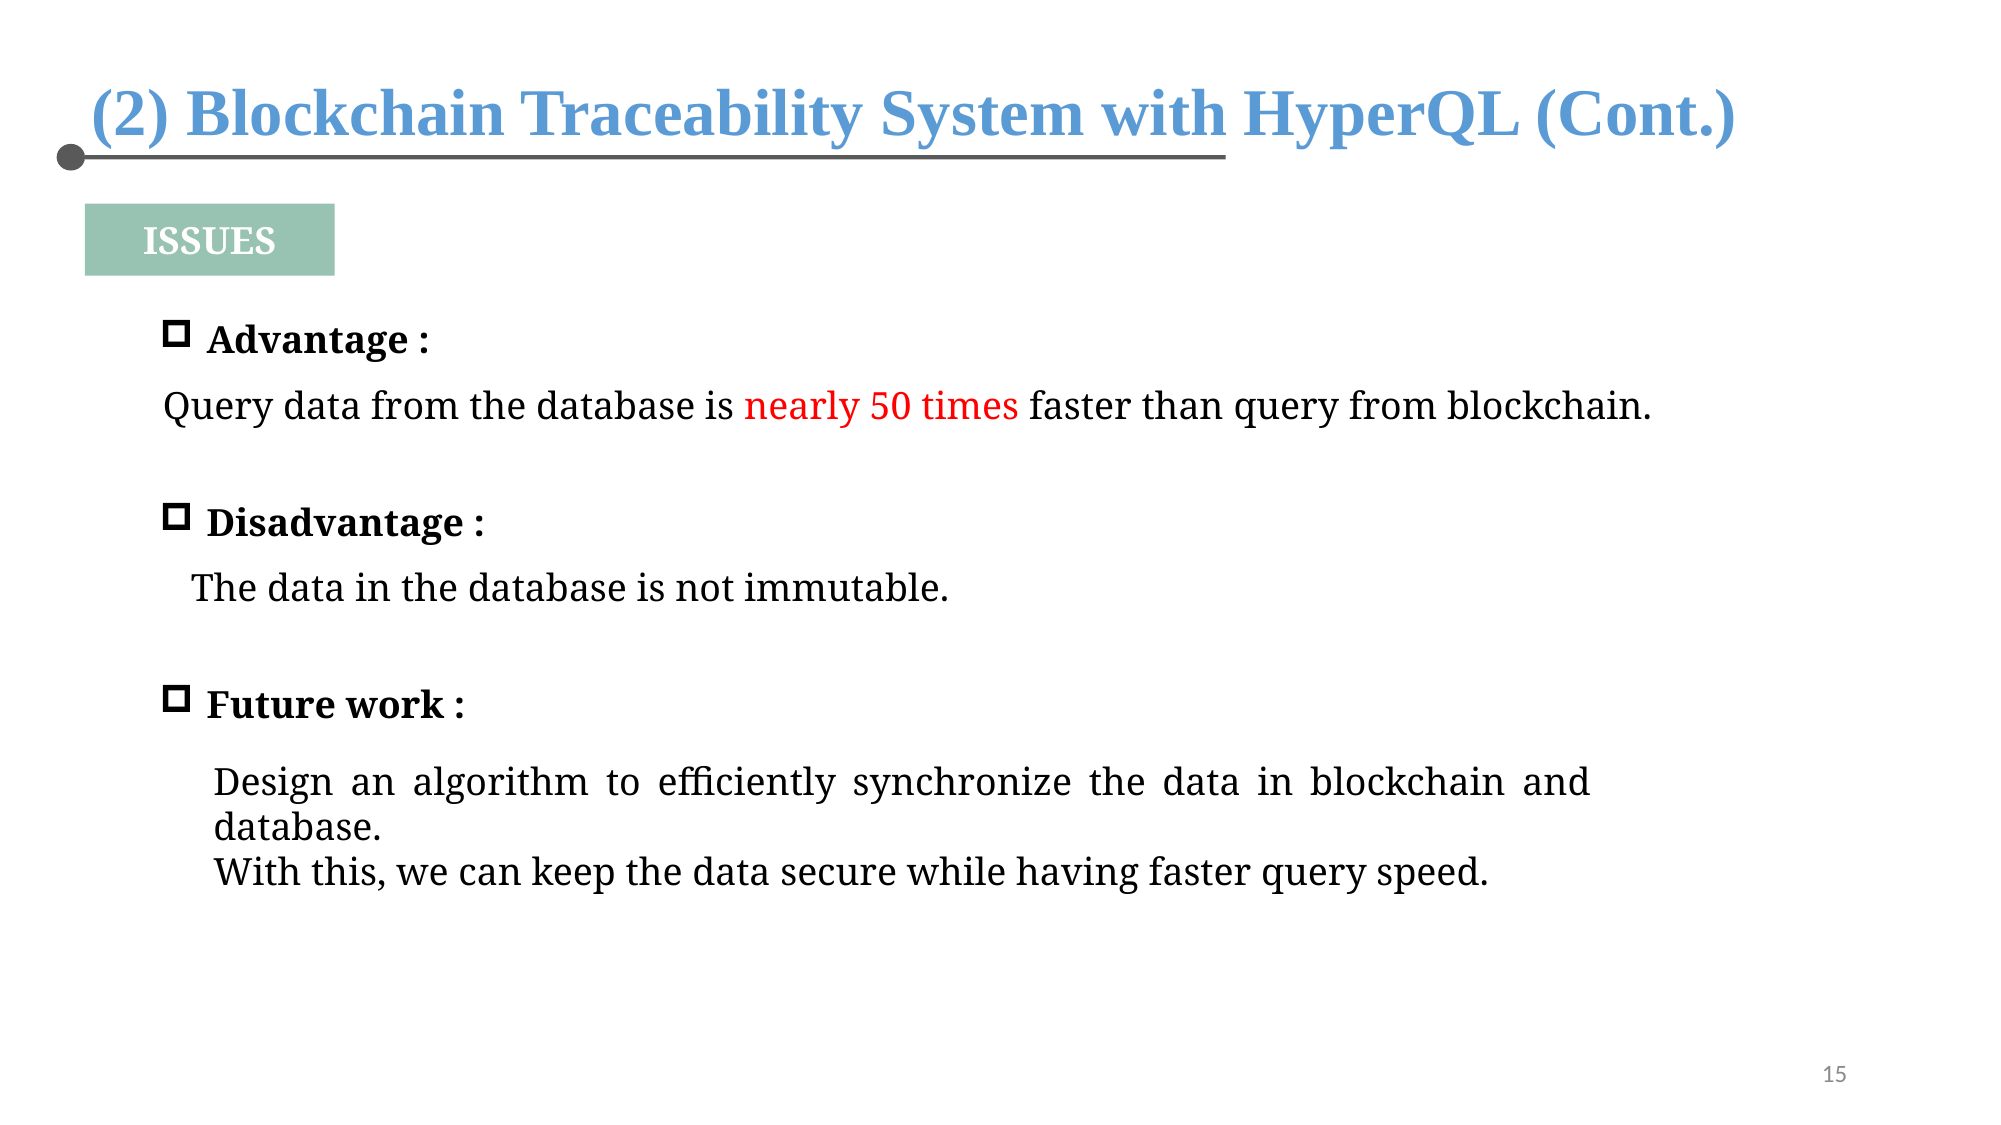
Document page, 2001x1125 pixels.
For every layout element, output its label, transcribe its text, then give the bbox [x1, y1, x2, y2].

text_box (2) Blockchain Traceability System with HyperQL (Cont.) [76, 61, 1755, 157]
text_box Query data from the database is nearly 50 times faster than query from blockchain. [148, 374, 1668, 435]
slide_number 15 [1412, 1042, 1863, 1103]
text_box The data in the database is not immutable. [175, 557, 965, 617]
text_box Future work : [145, 673, 1723, 734]
text_box Advantage : [145, 309, 1723, 369]
text_box [55, 142, 86, 172]
text_box ISSUES [84, 203, 336, 277]
text_box Disadvantage : [145, 491, 1723, 551]
text_box Design an algorithm to efficiently synchronize the data in blockchain and database. With this, we can keep the data secure while having faster query speed. [198, 750, 1608, 900]
